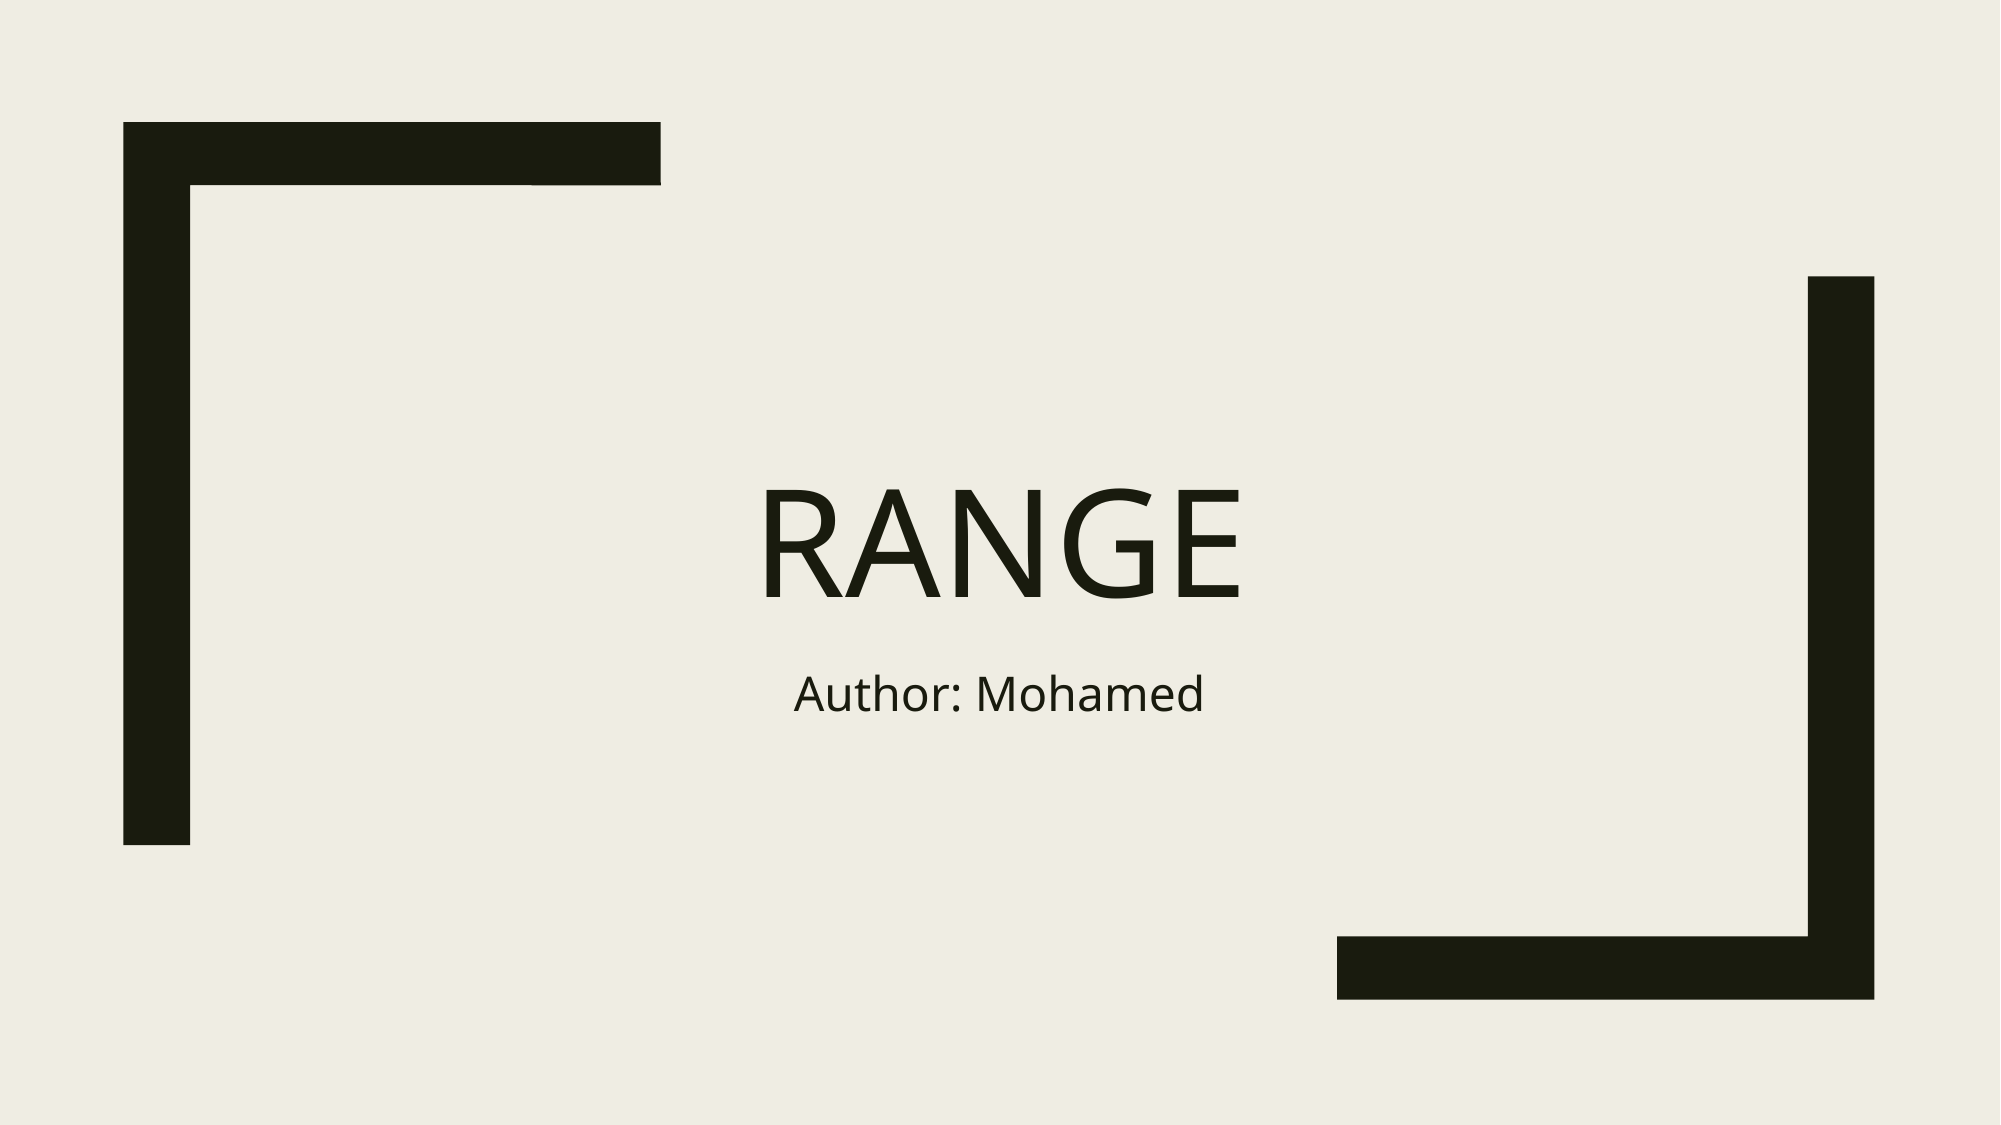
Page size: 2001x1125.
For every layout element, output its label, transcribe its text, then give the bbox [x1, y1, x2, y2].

subtitle Author: Mohamed [439, 649, 1561, 828]
title Range [314, 293, 1686, 638]
